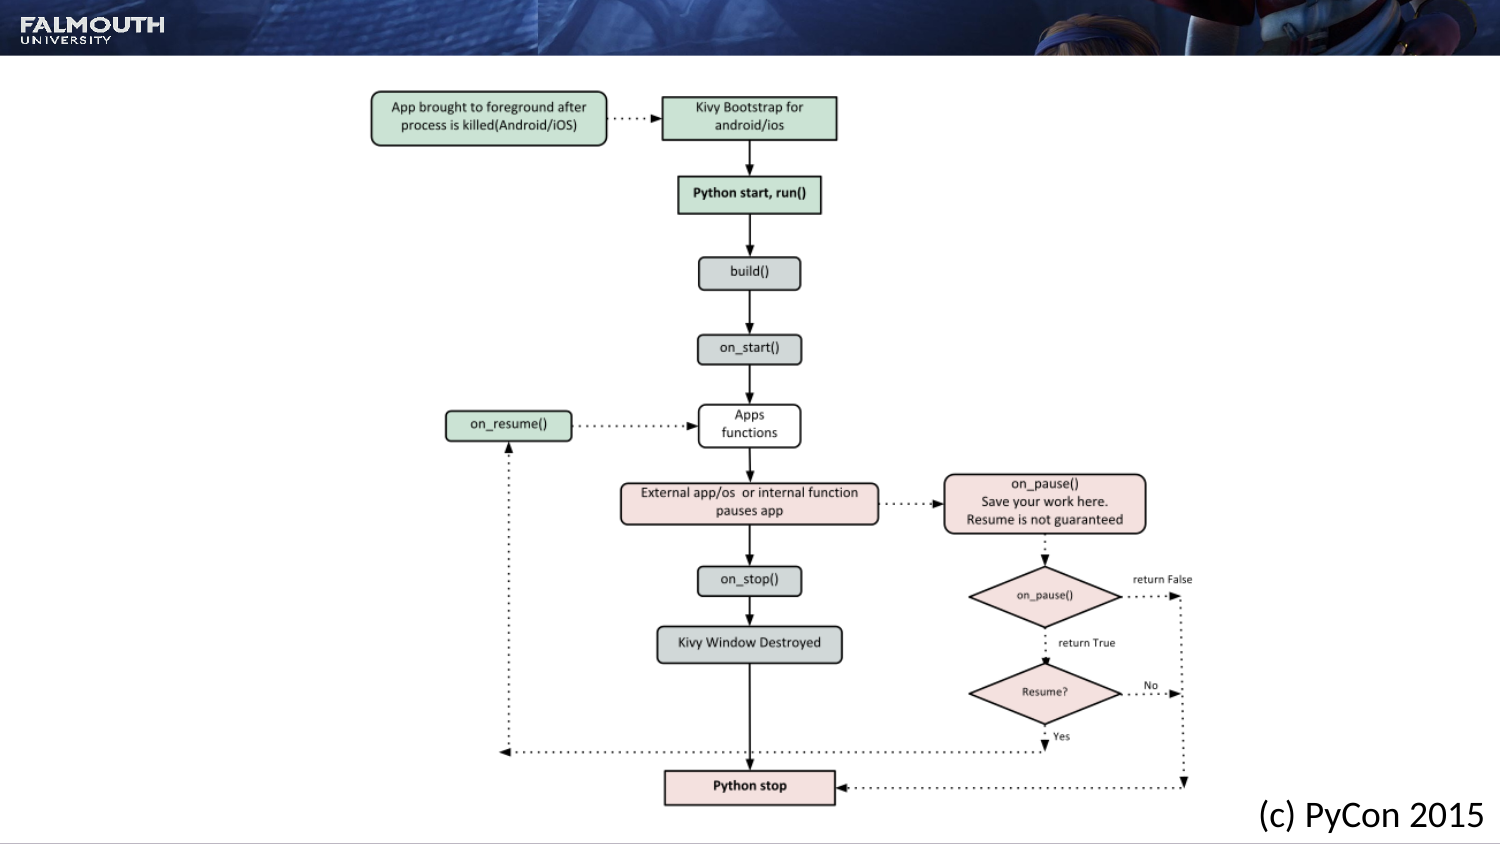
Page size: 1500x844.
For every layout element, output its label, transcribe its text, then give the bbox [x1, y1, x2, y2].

text_box [0, 54, 1500, 844]
picture [324, 78, 1246, 809]
text_box (c) PyCon 2015 [1175, 783, 1500, 843]
picture [0, 0, 1500, 54]
